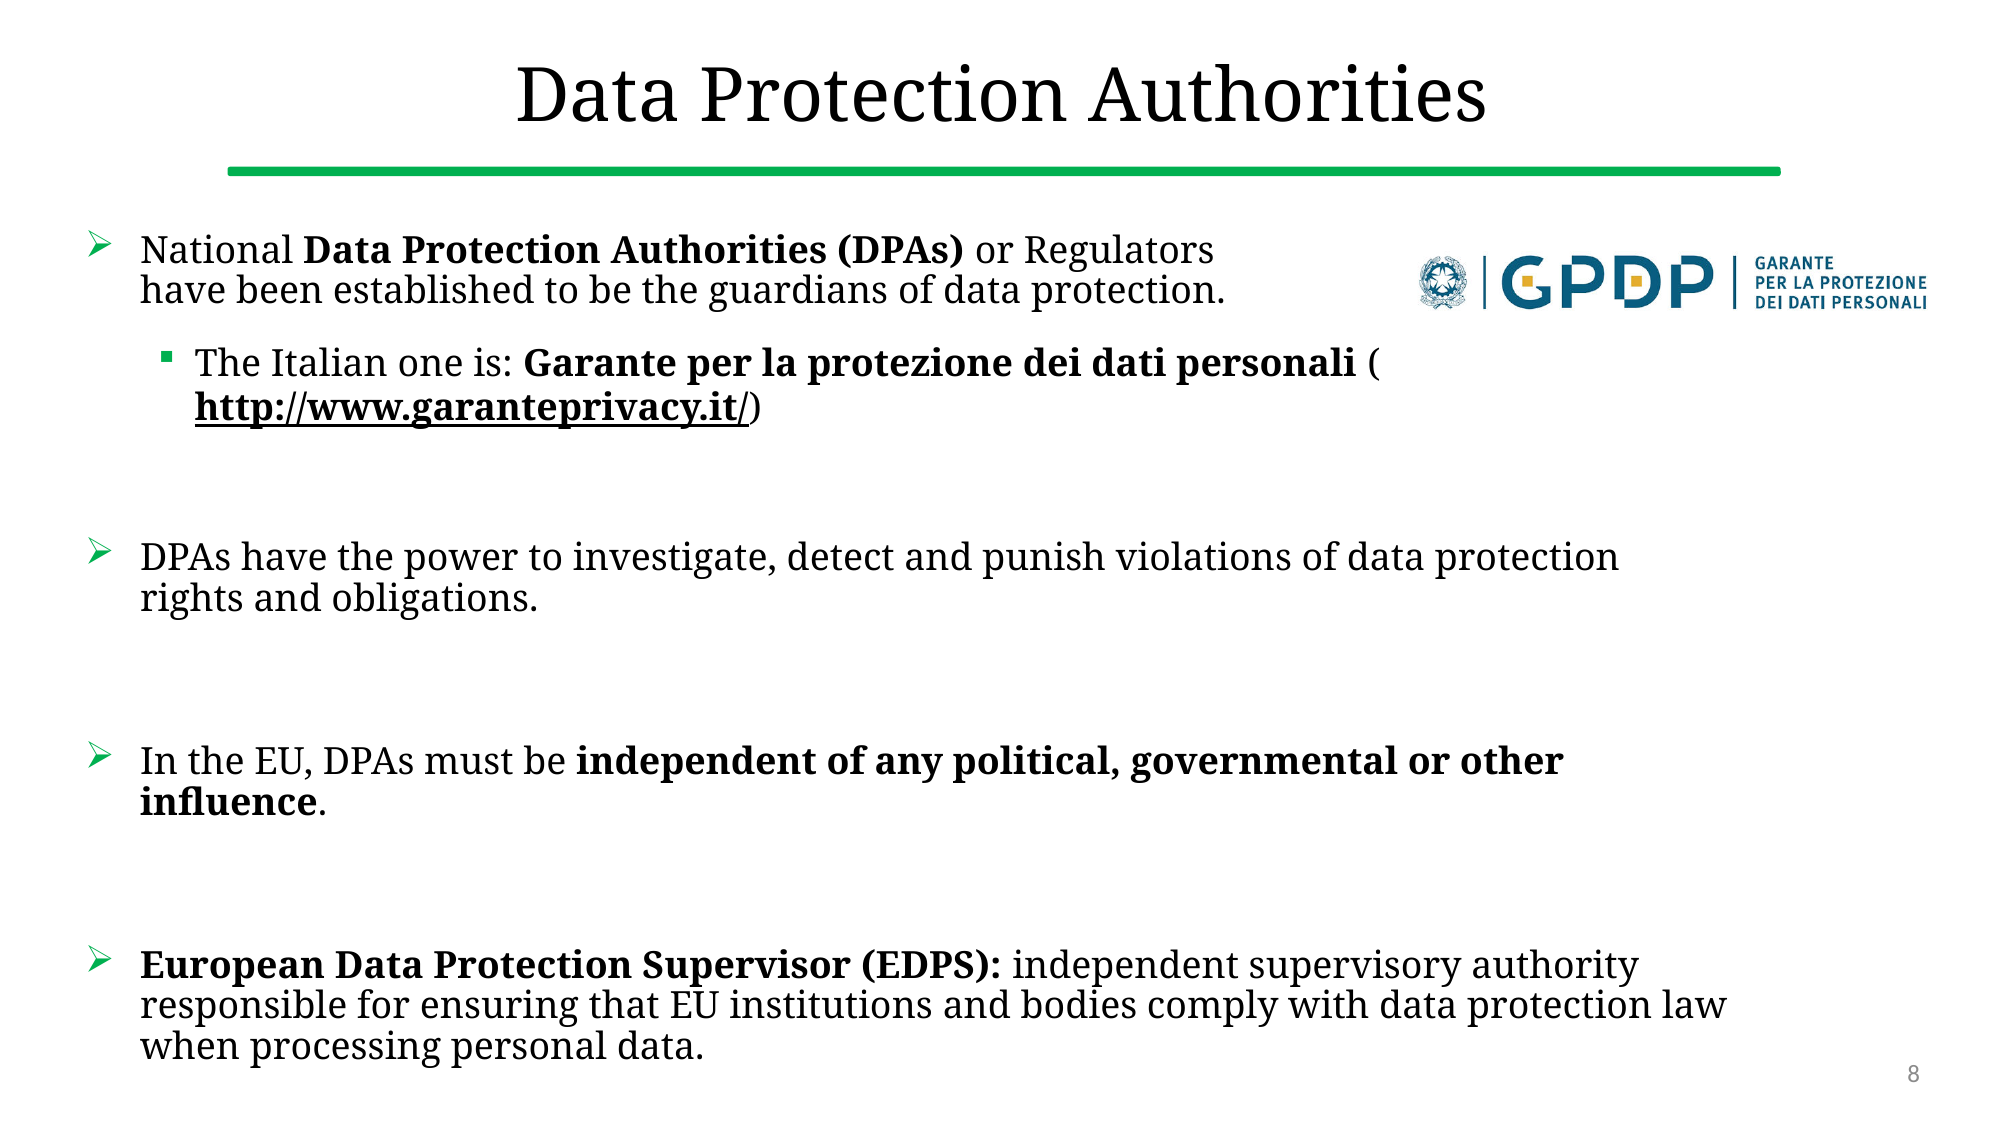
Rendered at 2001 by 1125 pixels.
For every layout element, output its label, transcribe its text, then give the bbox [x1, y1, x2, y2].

list National Data Protection Authorities (DPAs) or Regulators have been established to be the guardians of data protection. The Italian one is: Garante per la protezione dei dati personali (http://www.garanteprivacy.it/) DPAs have the power to investigate, detect and punish violations of data protection rights and obligations. In the EU, DPAs must be independent of any political, governmental or other influence. European Data Protection Supervisor (EDPS): independent supervisory authority responsible for ensuring that EU institutions and bodies comply with data protection law when processing personal data. [70, 223, 1749, 1083]
title Data Protection Authorities [70, 26, 1936, 168]
picture [1404, 234, 1964, 341]
slide_number 8 [1412, 1042, 1936, 1103]
